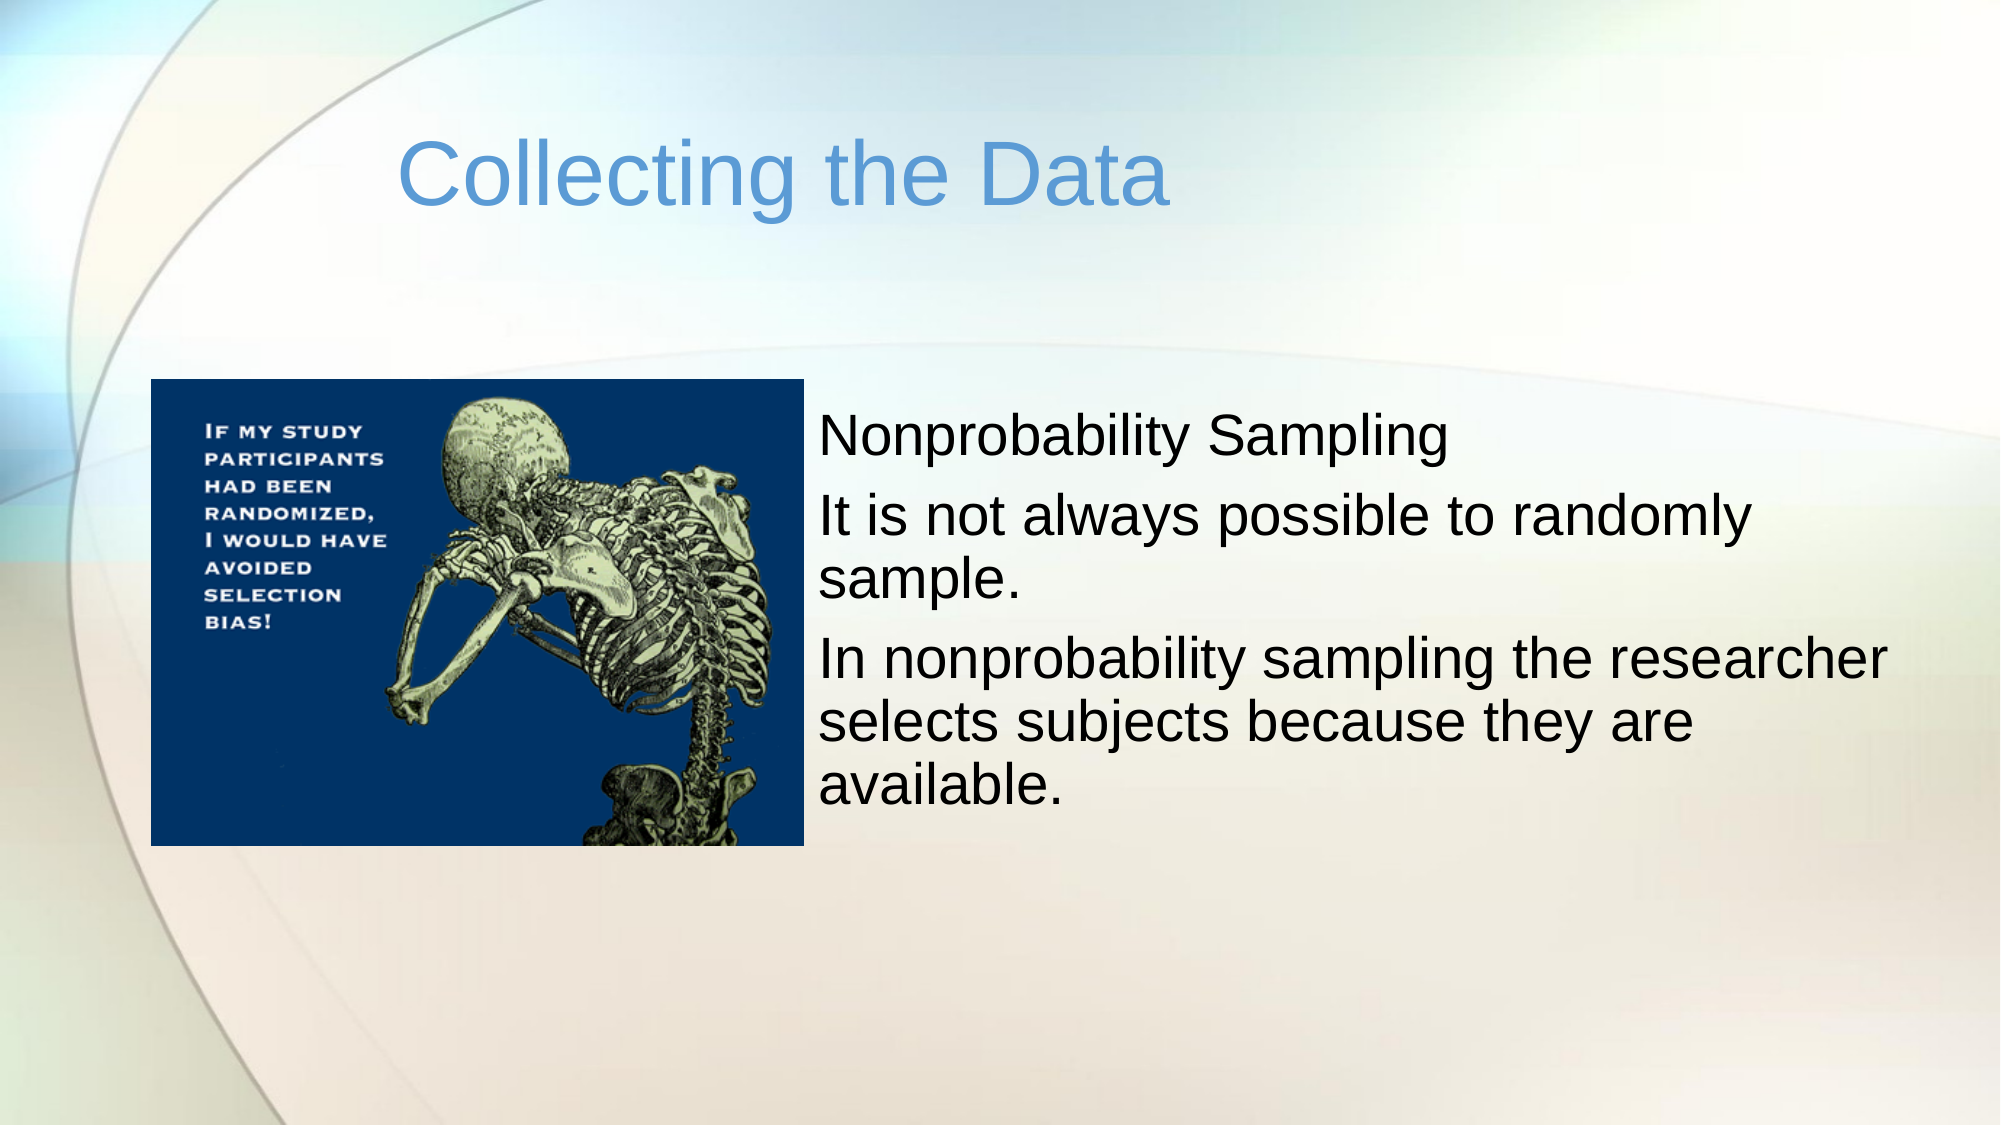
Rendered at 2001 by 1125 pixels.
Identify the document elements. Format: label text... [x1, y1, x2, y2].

picture [0, 0, 2001, 1125]
title Collecting the Data [381, 59, 1863, 278]
list Nonprobability Sampling It is not always possible to randomly sample. In nonprobability sampling the researcher selects subjects because they are available. [803, 397, 1942, 1112]
